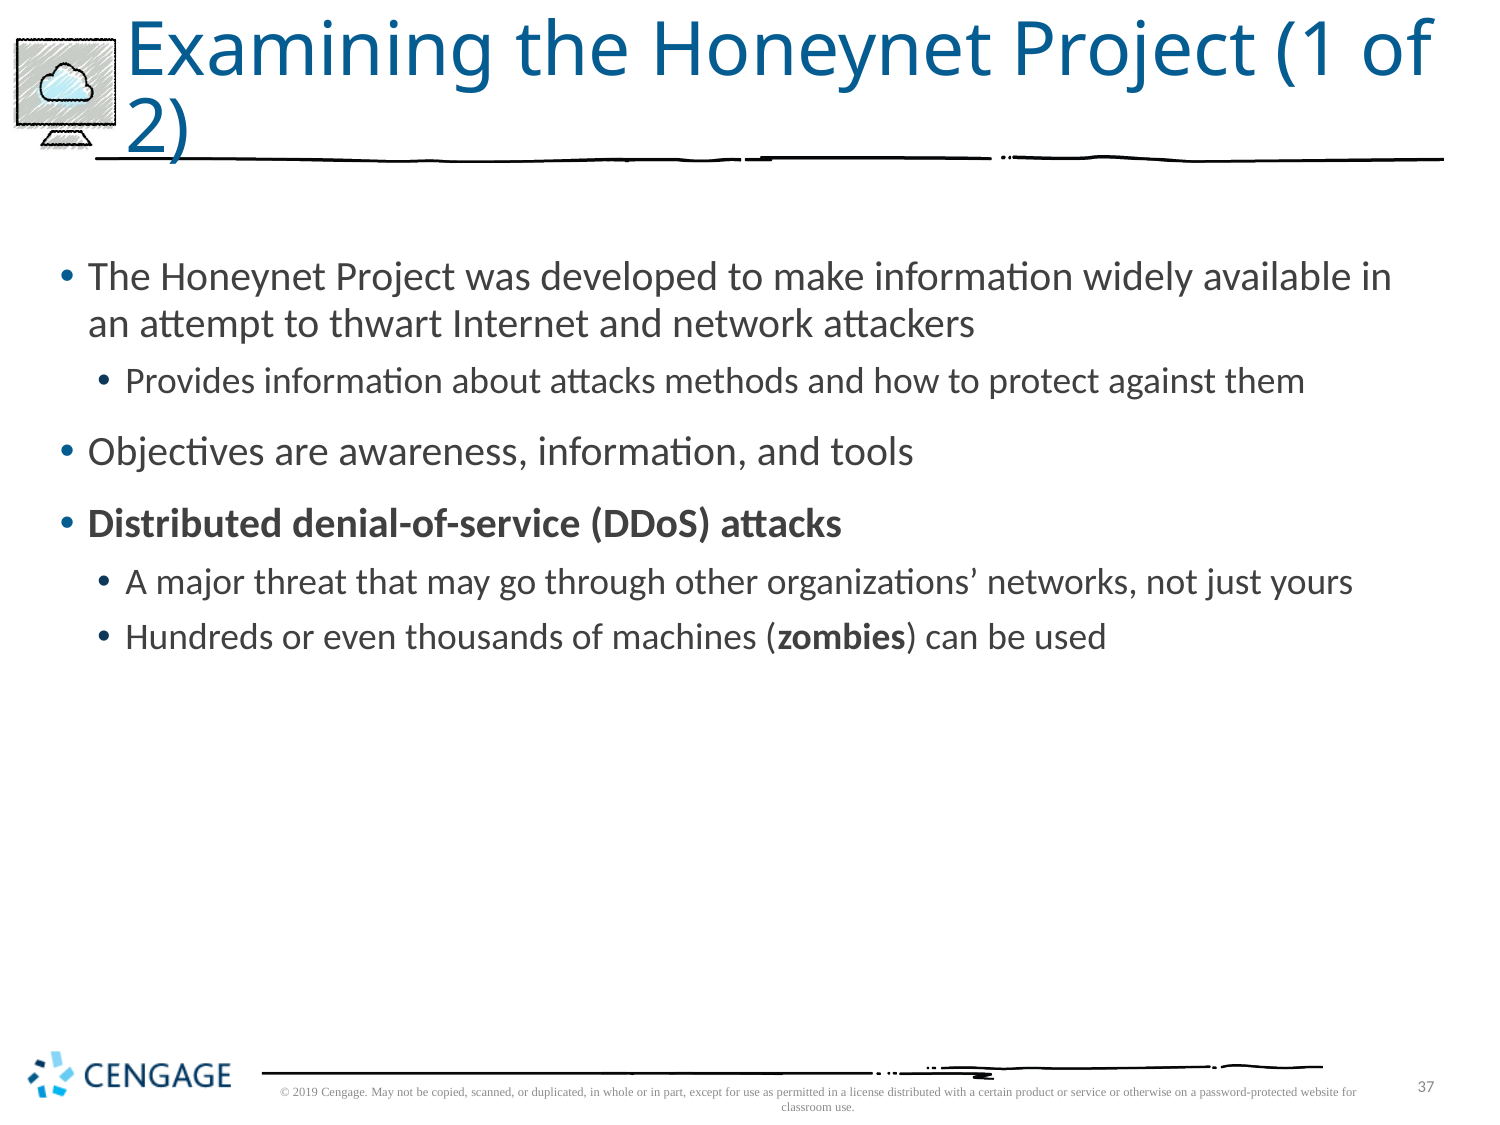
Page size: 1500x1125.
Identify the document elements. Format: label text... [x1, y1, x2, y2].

picture [12, 36, 117, 151]
footer © 2019 Cengage. May not be copied, scanned, or duplicated, in whole or in part, except for use as permitted in a license distributed with a certain product or service or otherwise on a password-protected website for classroom use. [261, 1079, 1375, 1120]
picture [261, 1064, 1323, 1079]
list The Honeynet Project was developed to make information widely available in an attempt to thwart Internet and network attackers Provides information about attacks methods and how to protect against them Objectives are awareness, information, and tools Distributed denial-of-service (DDoS) attacks A major threat that may go through other organizations’ networks, not just yours Hundreds or even thousands of machines (zombies) can be used [59, 252, 1441, 718]
title Examining the Honeynet Project (1 of 2) [125, 52, 1442, 130]
picture [7, 1037, 244, 1111]
picture [95, 155, 1444, 163]
